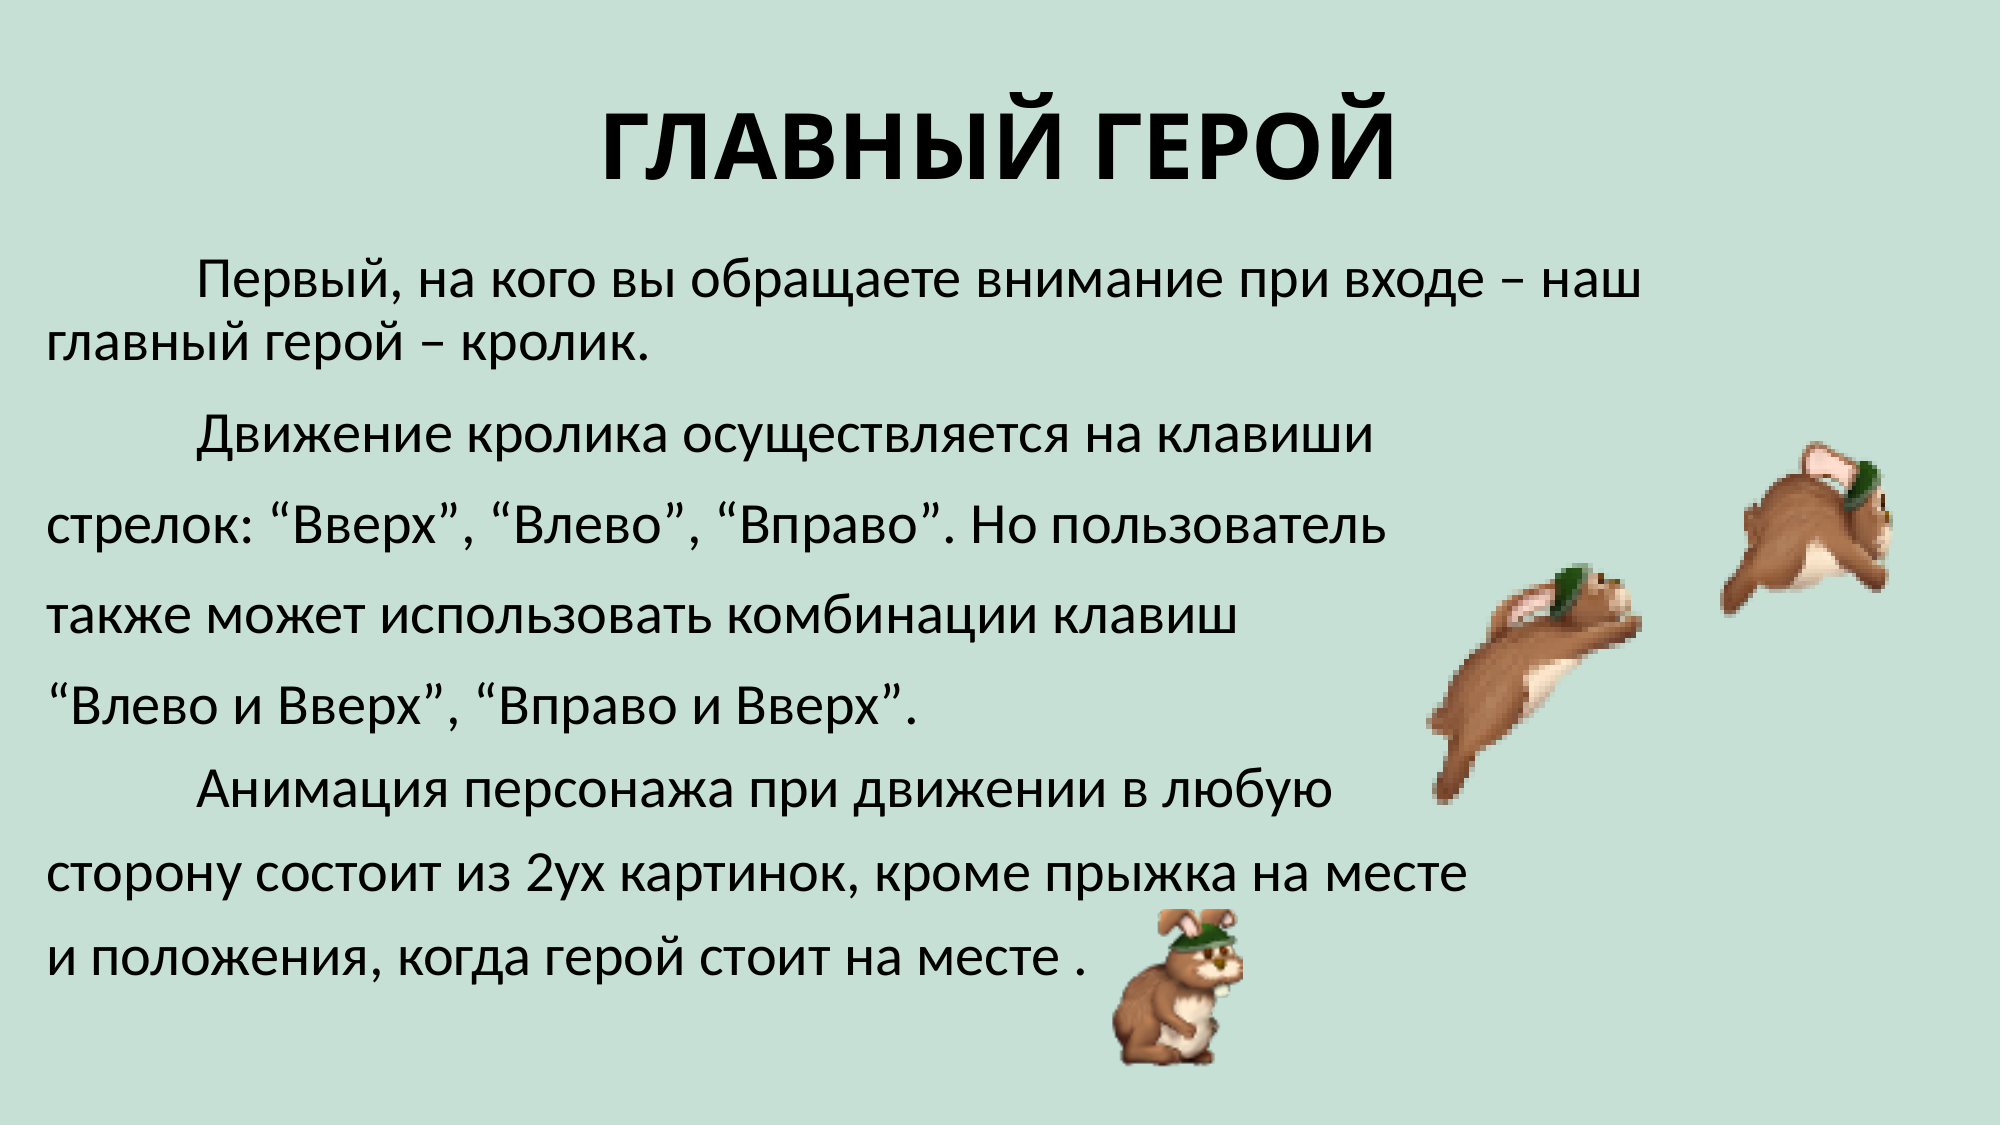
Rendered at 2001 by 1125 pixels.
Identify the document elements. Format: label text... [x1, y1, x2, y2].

picture [1720, 441, 1906, 627]
list Первый, на кого вы обращаете внимание при входе – наш главный герой – кролик. Движение кролика осуществляется на клавиши стрелок: “Вверх”, “Влево”, “Вправо”. Но пользователь также может использовать комбинации клавиш “Влево и Вверх”, “Вправо и Вверх”. Анимация персонажа при движении в любую сторону состоит из 2ух картинок, кроме прыжка на месте и положения, когда герой стоит на месте . [31, 239, 1863, 1085]
picture [1400, 563, 1642, 805]
title ГЛАВНЫЙ ГЕРОЙ [137, 59, 1863, 239]
picture [1110, 909, 1243, 1069]
